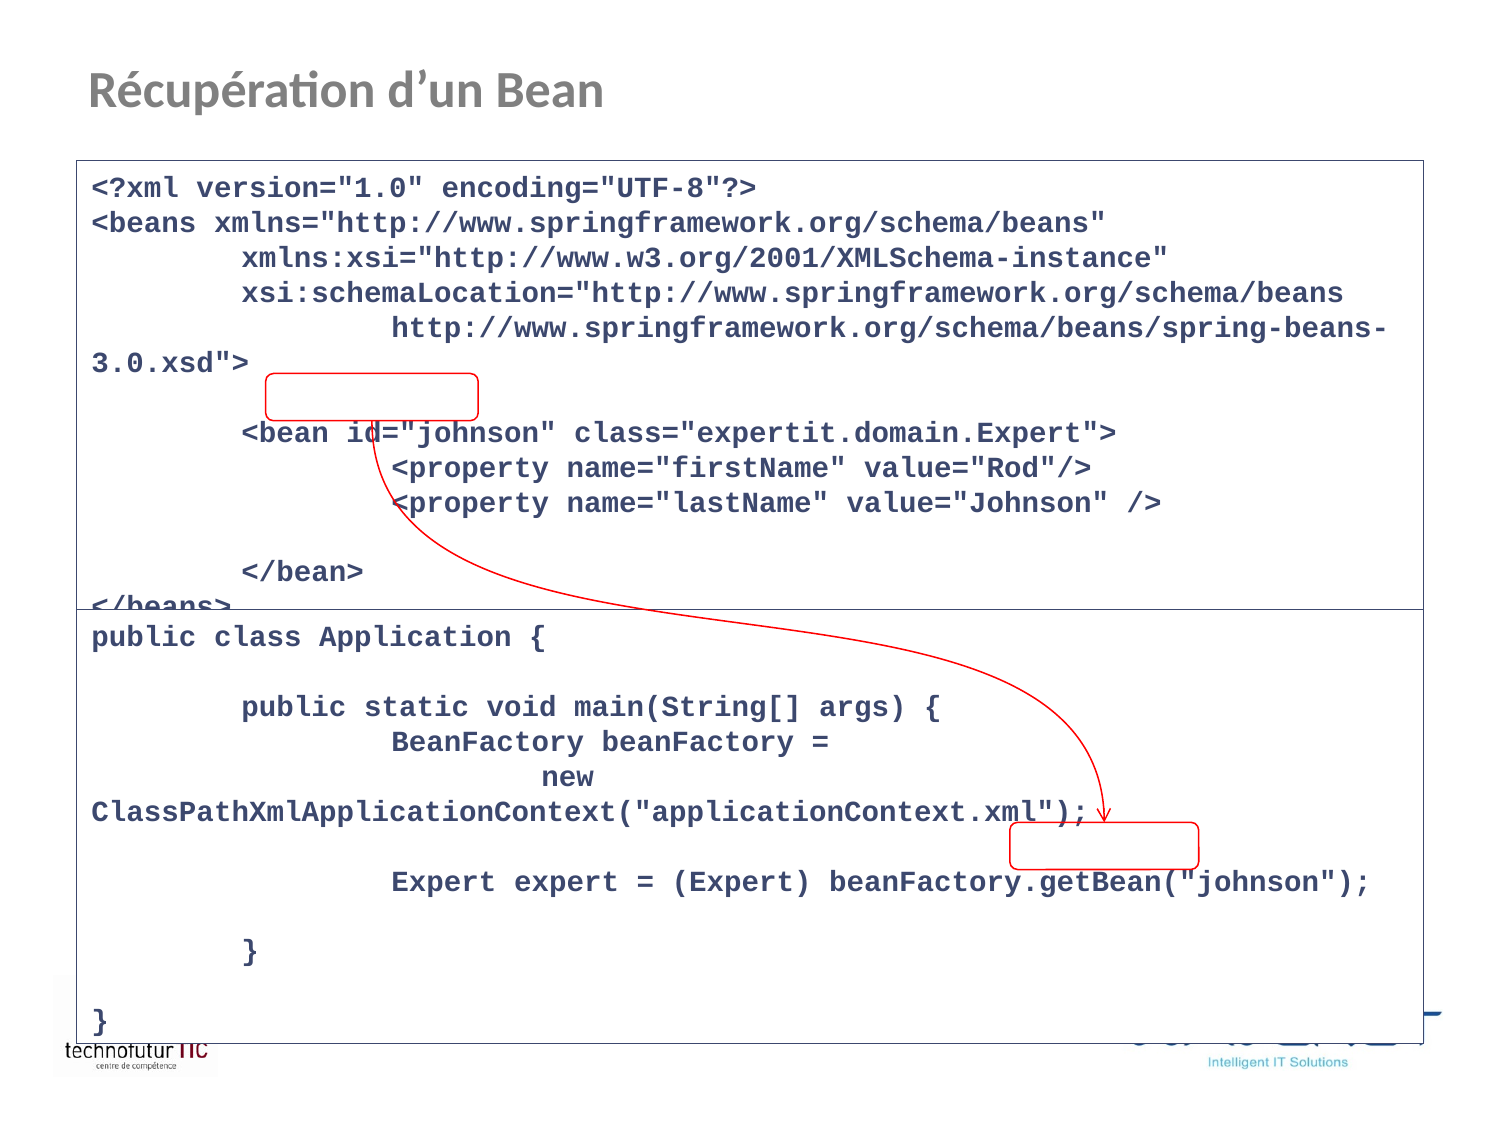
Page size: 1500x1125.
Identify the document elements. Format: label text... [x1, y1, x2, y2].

text_box <?xml version="1.0" encoding="UTF-8"?> <beans xmlns="http://www.springframework.org/schema/beans" xmlns:xsi="http://www.w3.org/2001/XMLSchema-instance" xsi:schemaLocation="http://www.springframework.org/schema/beans http://www.springframework.org/schema/beans/spring-beans-3.0.xsd"> <bean id="johnson" class="expertit.domain.Expert"> <property name="firstName" value="Rod"/> <property name="lastName" value="Johnson" /> </bean> </beans> [76, 160, 1424, 609]
text_box [1009, 822, 1199, 870]
picture [1113, 1009, 1443, 1071]
title Récupération d’un Bean [72, 47, 1426, 145]
text_box public class Application { public static void main(String[] args) { BeanFactory beanFactory = new ClassPathXmlApplicationContext("applicationContext.xml"); Expert expert = (Expert) beanFactory.getBean("johnson"); } } [76, 609, 1424, 1044]
text_box [265, 373, 479, 421]
picture [53, 975, 218, 1077]
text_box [537, 255, 940, 988]
